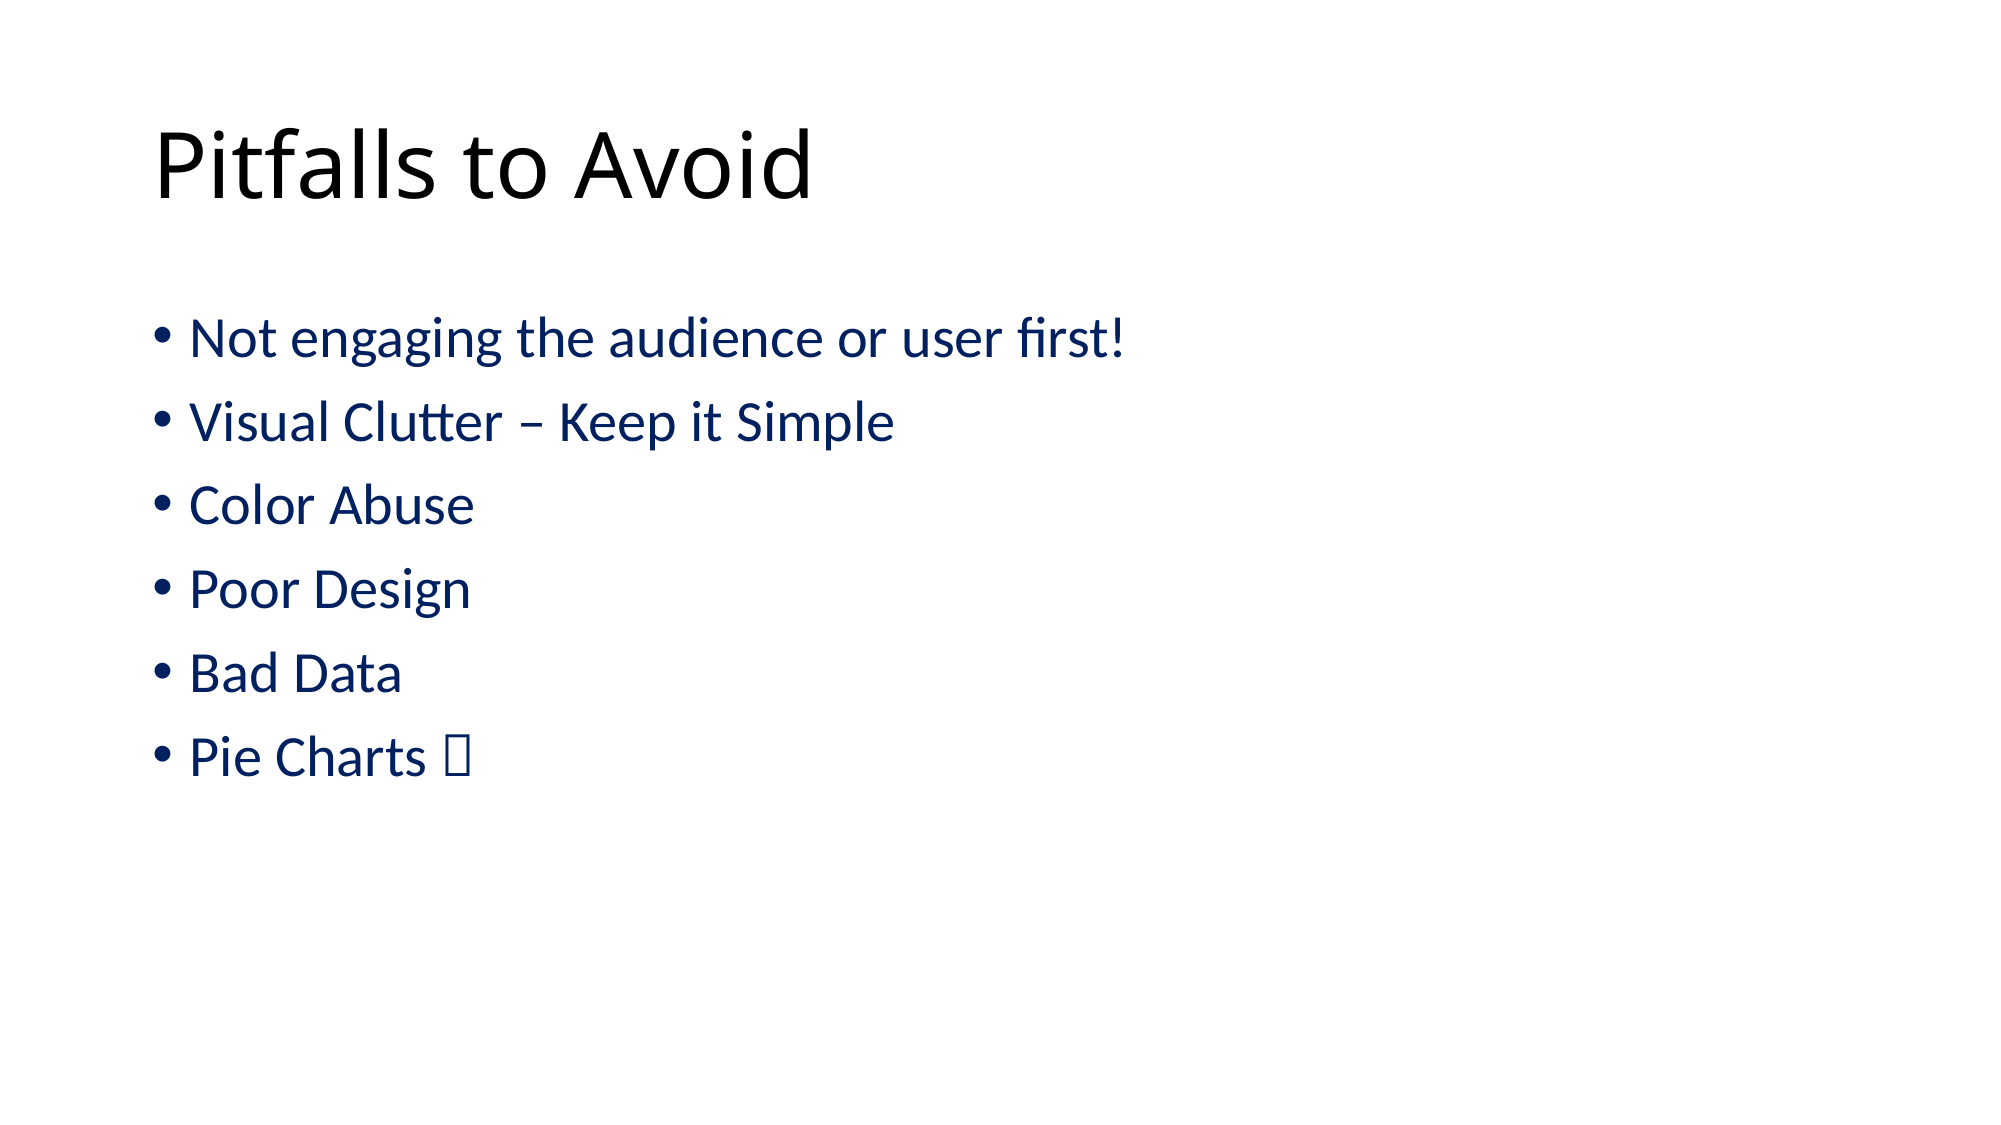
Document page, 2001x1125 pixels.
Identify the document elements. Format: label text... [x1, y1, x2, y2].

title Pitfalls to Avoid [137, 59, 1863, 278]
list Not engaging the audience or user first! Visual Clutter – Keep it Simple Color Abuse Poor Design Bad Data Pie Charts  [137, 299, 1863, 1014]
